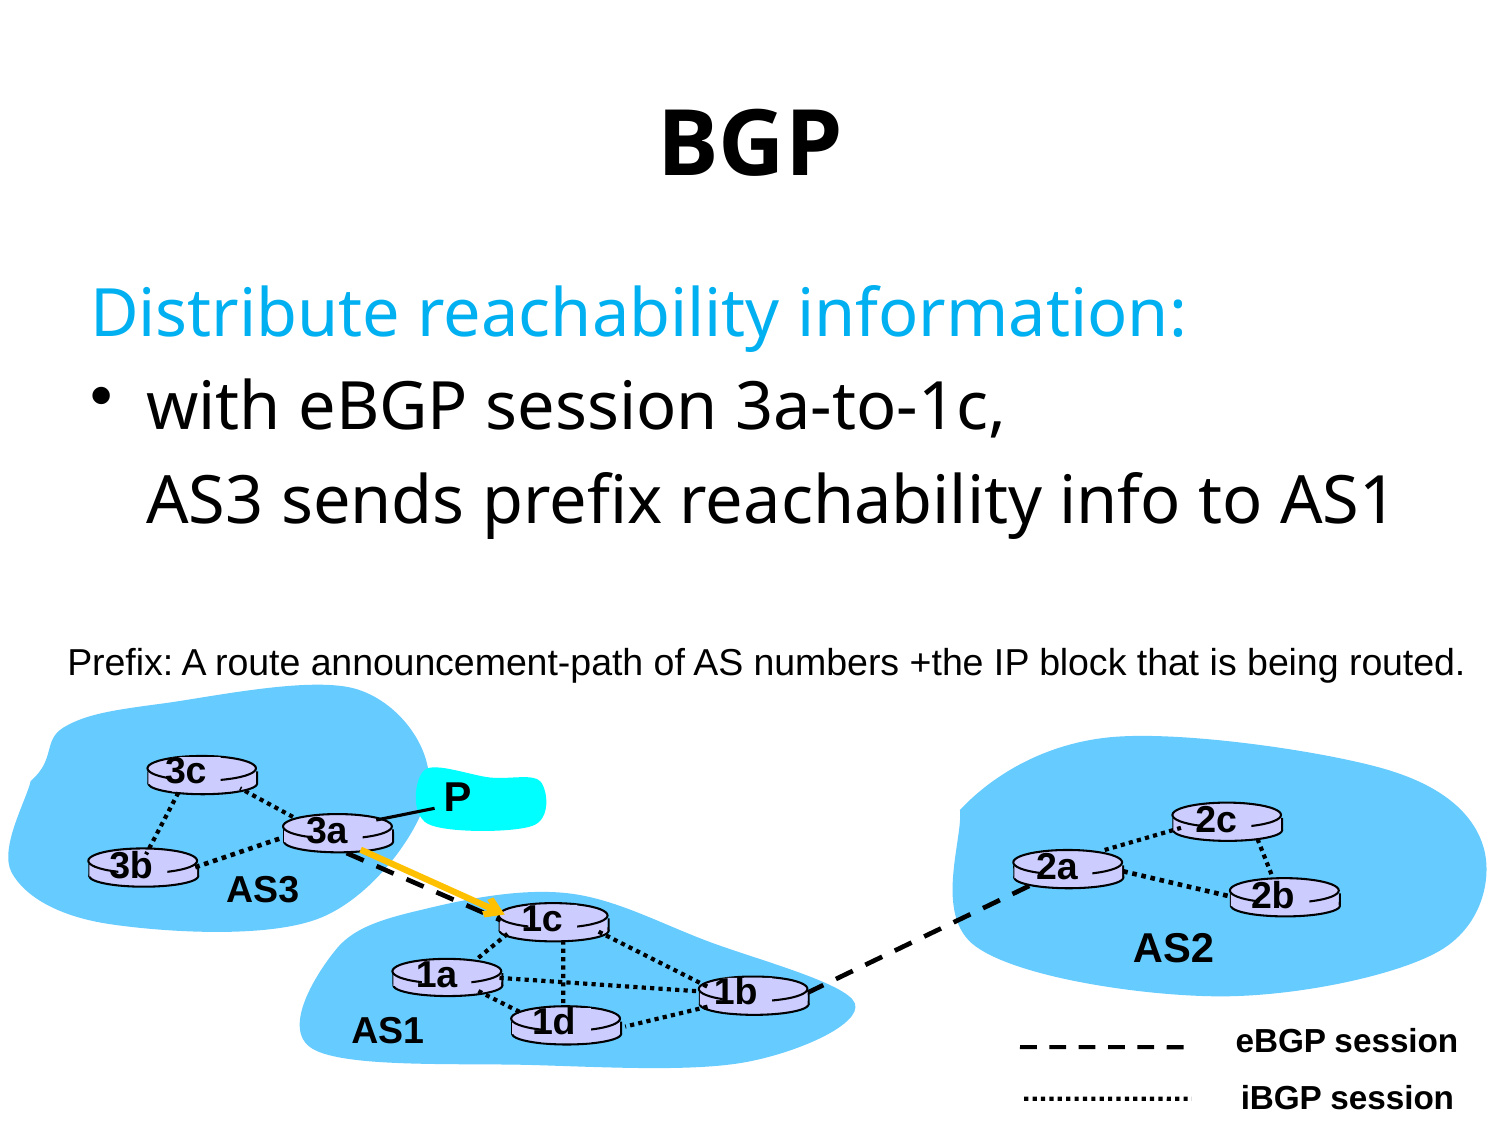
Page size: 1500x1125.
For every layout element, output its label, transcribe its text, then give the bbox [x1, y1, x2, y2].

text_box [1172, 787, 1283, 849]
title BGP [0, 44, 1500, 233]
text_box [601, 1031, 621, 1043]
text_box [145, 738, 258, 800]
text_box [586, 918, 608, 932]
text_box [1013, 855, 1021, 869]
text_box [283, 819, 291, 833]
text_box AS3 [211, 858, 314, 918]
text_box [168, 849, 198, 872]
text_box [392, 964, 401, 978]
text_box [363, 842, 393, 851]
text_box 2a [1021, 835, 1093, 895]
text_box Prefix: A route announcement-path of AS numbers +the IP block that is being routed. [52, 630, 1487, 691]
text_box [586, 905, 608, 926]
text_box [1229, 863, 1341, 925]
text_box [1093, 851, 1123, 874]
list Distribute reachability information: with eBGP session 3a-to-1c, AS3 sends prefix reachability info to AS1 [74, 262, 1500, 1125]
text_box 1a [401, 942, 473, 1003]
text_box [473, 986, 502, 995]
text_box [363, 815, 371, 838]
text_box [89, 864, 94, 877]
text_box [473, 973, 502, 986]
text_box [393, 975, 401, 986]
text_box [168, 863, 198, 877]
text_box [1093, 879, 1123, 888]
text_box [952, 735, 1487, 997]
text_box [299, 896, 856, 1069]
text_box [1014, 866, 1021, 879]
text_box iBGP session [1226, 1068, 1470, 1124]
text_box [586, 932, 609, 940]
text_box [601, 1009, 621, 1028]
text_box eBGP session [1220, 1011, 1474, 1067]
text_box AS2 [1118, 913, 1230, 979]
text_box [601, 1021, 620, 1035]
text_box [88, 855, 94, 867]
text_box 3a [291, 799, 363, 859]
text_box [363, 837, 392, 843]
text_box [693, 959, 809, 1021]
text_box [502, 886, 582, 948]
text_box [511, 989, 597, 1051]
text_box AS1 [336, 998, 439, 1059]
text_box [473, 960, 502, 983]
text_box [8, 691, 427, 932]
text_box [284, 830, 291, 843]
text_box [471, 895, 497, 910]
text_box 3b [94, 833, 168, 894]
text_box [375, 761, 552, 834]
text_box [168, 877, 198, 886]
text_box [1093, 865, 1123, 879]
